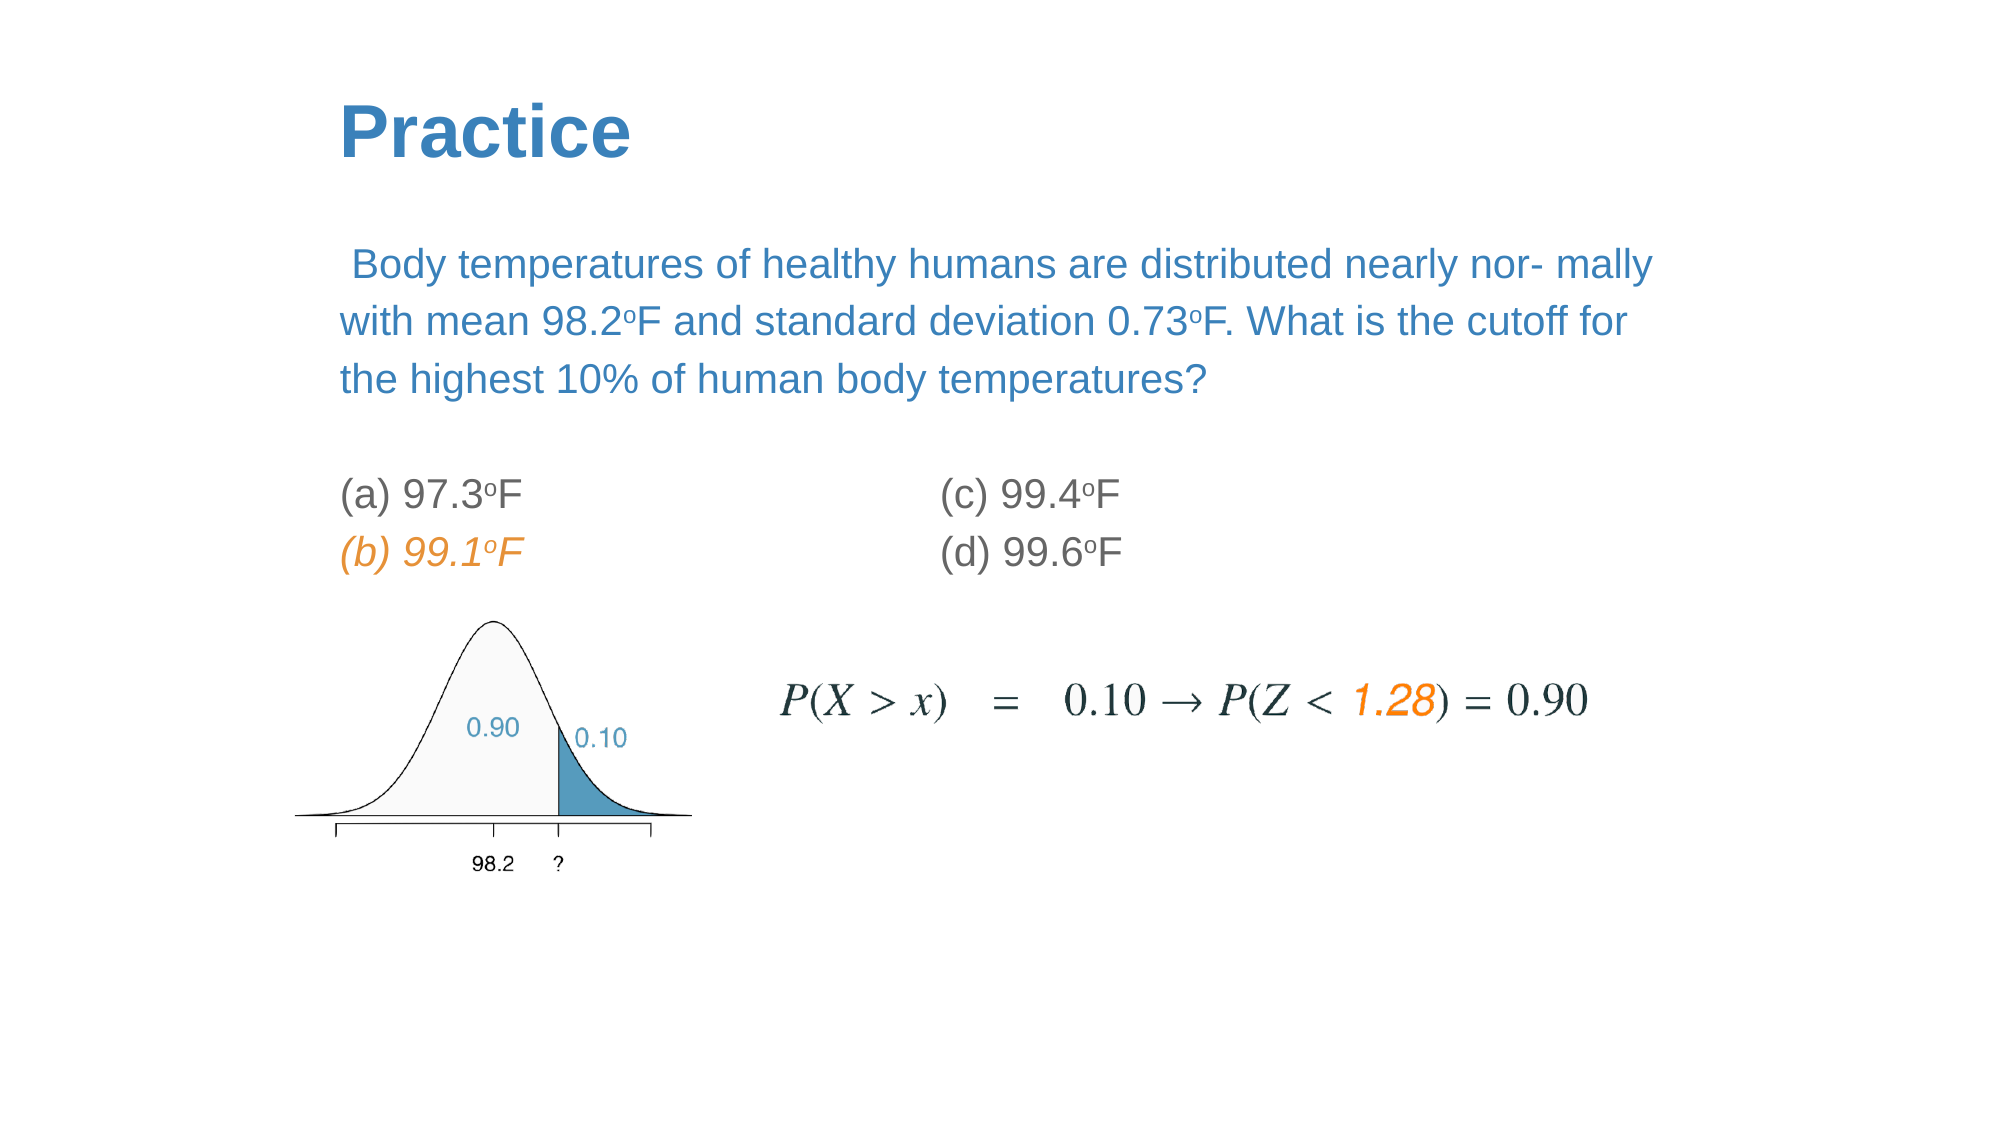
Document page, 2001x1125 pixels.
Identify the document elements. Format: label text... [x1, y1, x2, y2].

picture [762, 604, 1726, 734]
picture [274, 604, 761, 940]
list Body temperatures of healthy humans are distributed nearly nor- mally with mean 98.2oF and standard deviation 0.73oF. What is the cutoff for the highest 10% of human body temperatures? (a) 97.3oF (c) 99.4oF (b) 99.1oF (d) 99.6oF [325, 214, 1675, 589]
title Practice [324, 0, 1675, 188]
